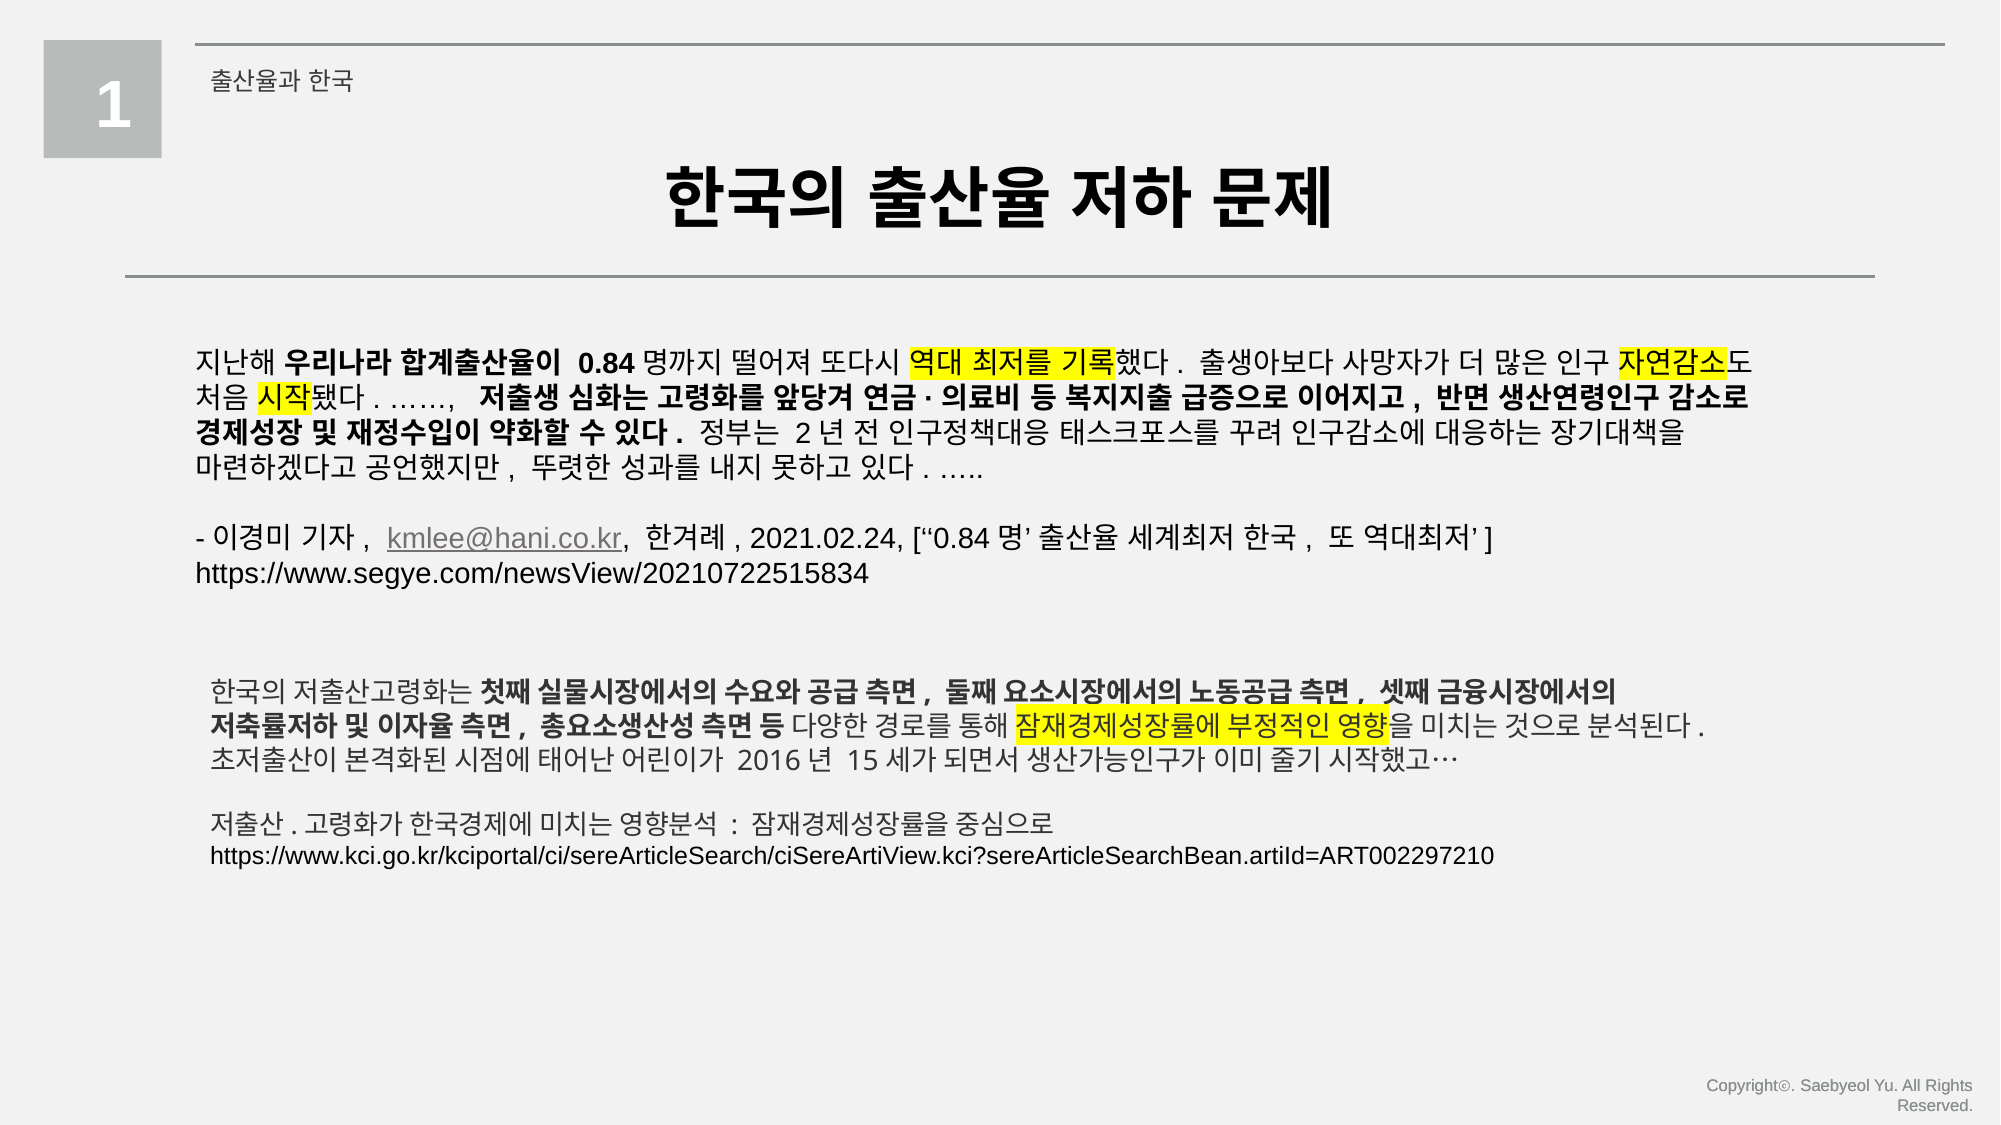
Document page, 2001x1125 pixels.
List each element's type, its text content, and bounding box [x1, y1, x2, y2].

text_box Copyrightⓒ. Saebyeol Yu. All Rights Reserved. [1620, 1067, 1989, 1122]
text_box 한국의 출산율 저하 문제 [283, 140, 1716, 251]
text_box 1 [80, 52, 123, 148]
text_box 한국의 저출산고령화는 첫째 실물시장에서의 수요와 공급 측면, 둘째 요소시장에서의 노동공급 측면, 셋째 금융시장에서의 저축률저하 및 이자율 측면, 총요소생산성 측면 등 다양한 경로를 통해 잠재경제성장률에 부정적인 영향을 미치는 것으로 분석된다. 초저출산이 본격화된 시점에 태어난 어린이가 2016년 15세가 되면서 생산가능인구가 이미 줄기 시작했고… 저출산.고령화가 한국경제에 미치는 영향분석 : 잠재경제성장률을 중심으로 https://www.kci.go.kr/kciportal/ci/sereArticleSearch/ciSereArtiView.kci?sereArticleSearchBean.artiId=ART002297210 [194, 659, 1760, 885]
text_box 지난해 우리나라 합계출산율이 0.84명까지 떨어져 또다시 역대 최저를 기록했다. 출생아보다 사망자가 더 많은 인구 자연감소도 처음 시작됐다. ……, 저출생 심화는 고령화를 앞당겨 연금·의료비 등 복지지출 급증으로 이어지고, 반면 생산연령인구 감소로 경제성장 및 재정수입이 약화할 수 있다. 정부는 2년 전 인구정책대응 태스크포스를 꾸려 인구감소에 대응하는 장기대책을 마련하겠다고 공언했지만, 뚜렷한 성과를 내지 못하고 있다. ….. -이경미 기자, kmlee@hani.co.kr, 한겨례, 2021.02.24, [‘‘0.84명’ 출산율 세계최저 한국, 또 역대최저’] https://www.segye.com/newsView/20210722515834 [180, 329, 1798, 605]
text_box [194, 57, 550, 167]
text_box [43, 40, 162, 159]
